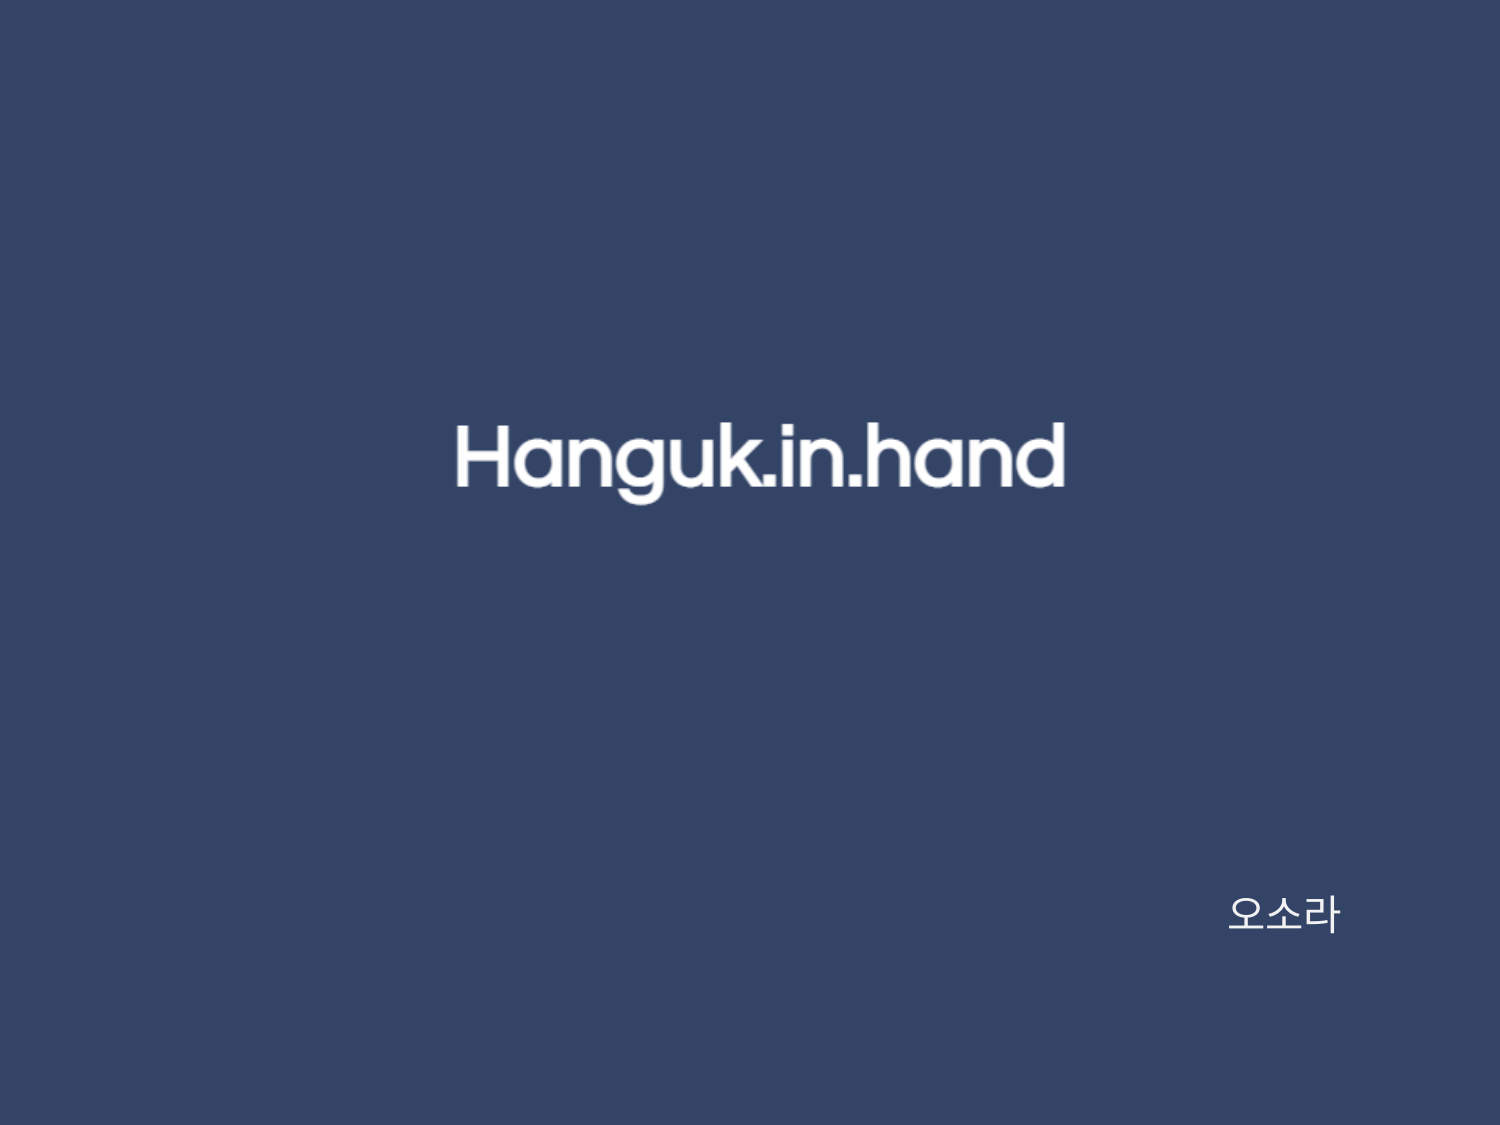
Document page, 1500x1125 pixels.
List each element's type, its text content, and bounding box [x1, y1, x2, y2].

subtitle 오소라 [714, 881, 1358, 1044]
picture [293, 337, 1207, 545]
